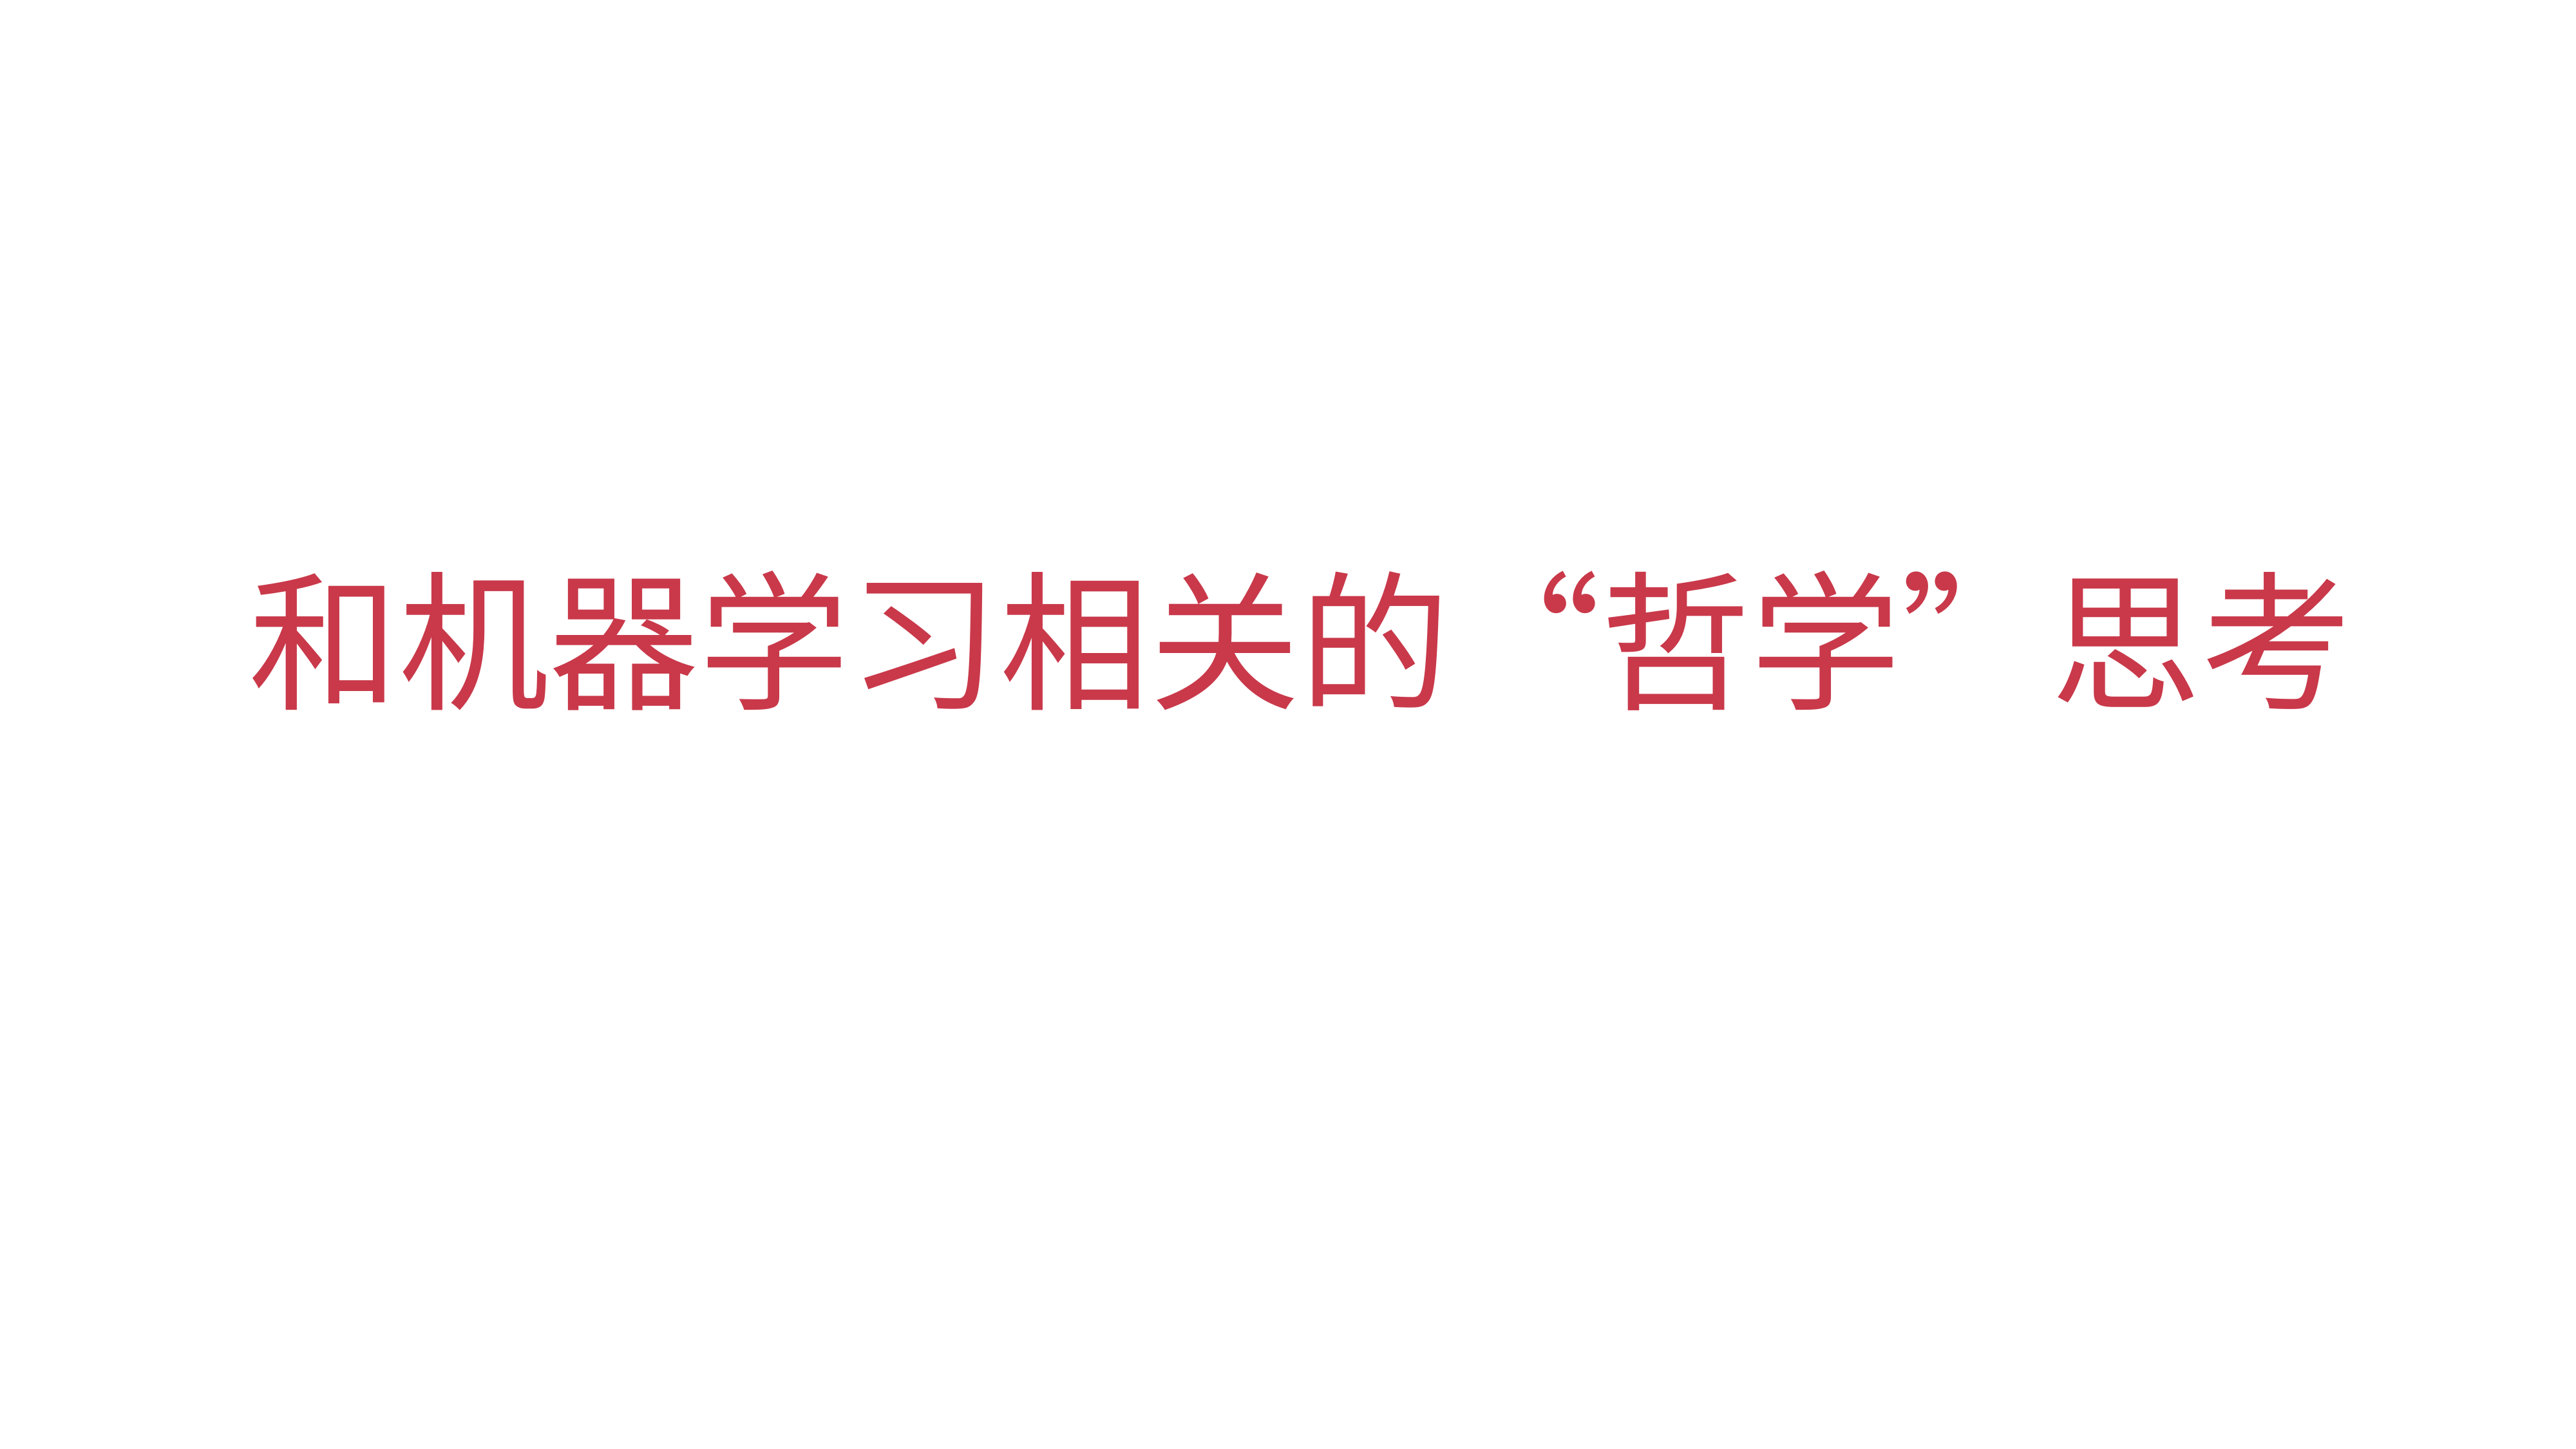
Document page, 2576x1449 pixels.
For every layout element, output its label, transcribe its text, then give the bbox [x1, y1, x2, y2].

title 和机器学习相关的“哲学”思考 [187, 242, 2389, 735]
